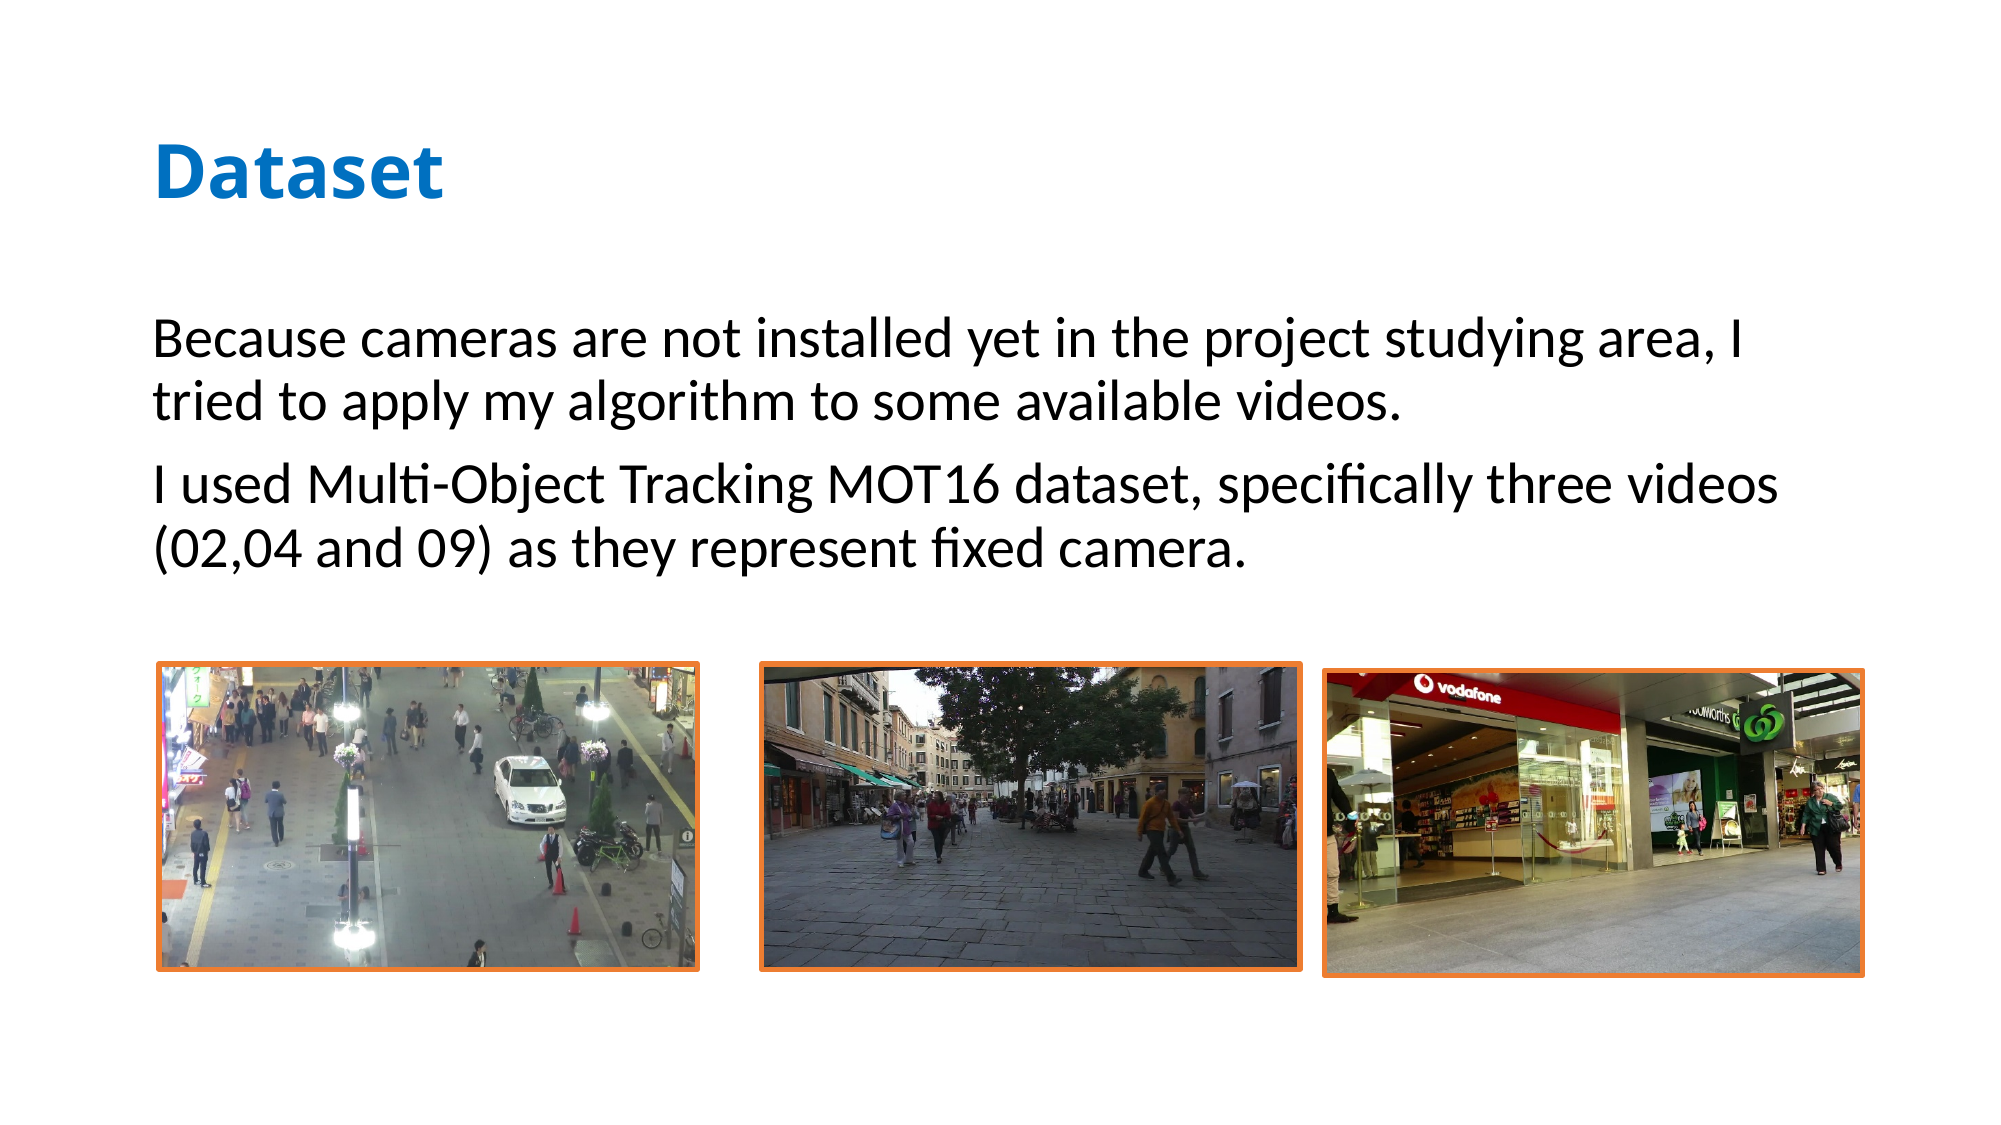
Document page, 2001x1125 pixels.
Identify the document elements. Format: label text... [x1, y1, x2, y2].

title Dataset [137, 59, 1863, 278]
picture [764, 666, 1298, 967]
picture [161, 666, 695, 967]
picture [1326, 672, 1861, 973]
list Because cameras are not installed yet in the project studying area, I tried to apply my algorithm to some available videos. I used Multi-Object Tracking MOT16 dataset, specifically three videos (02,04 and 09) as they represent fixed camera. [137, 299, 1863, 1014]
